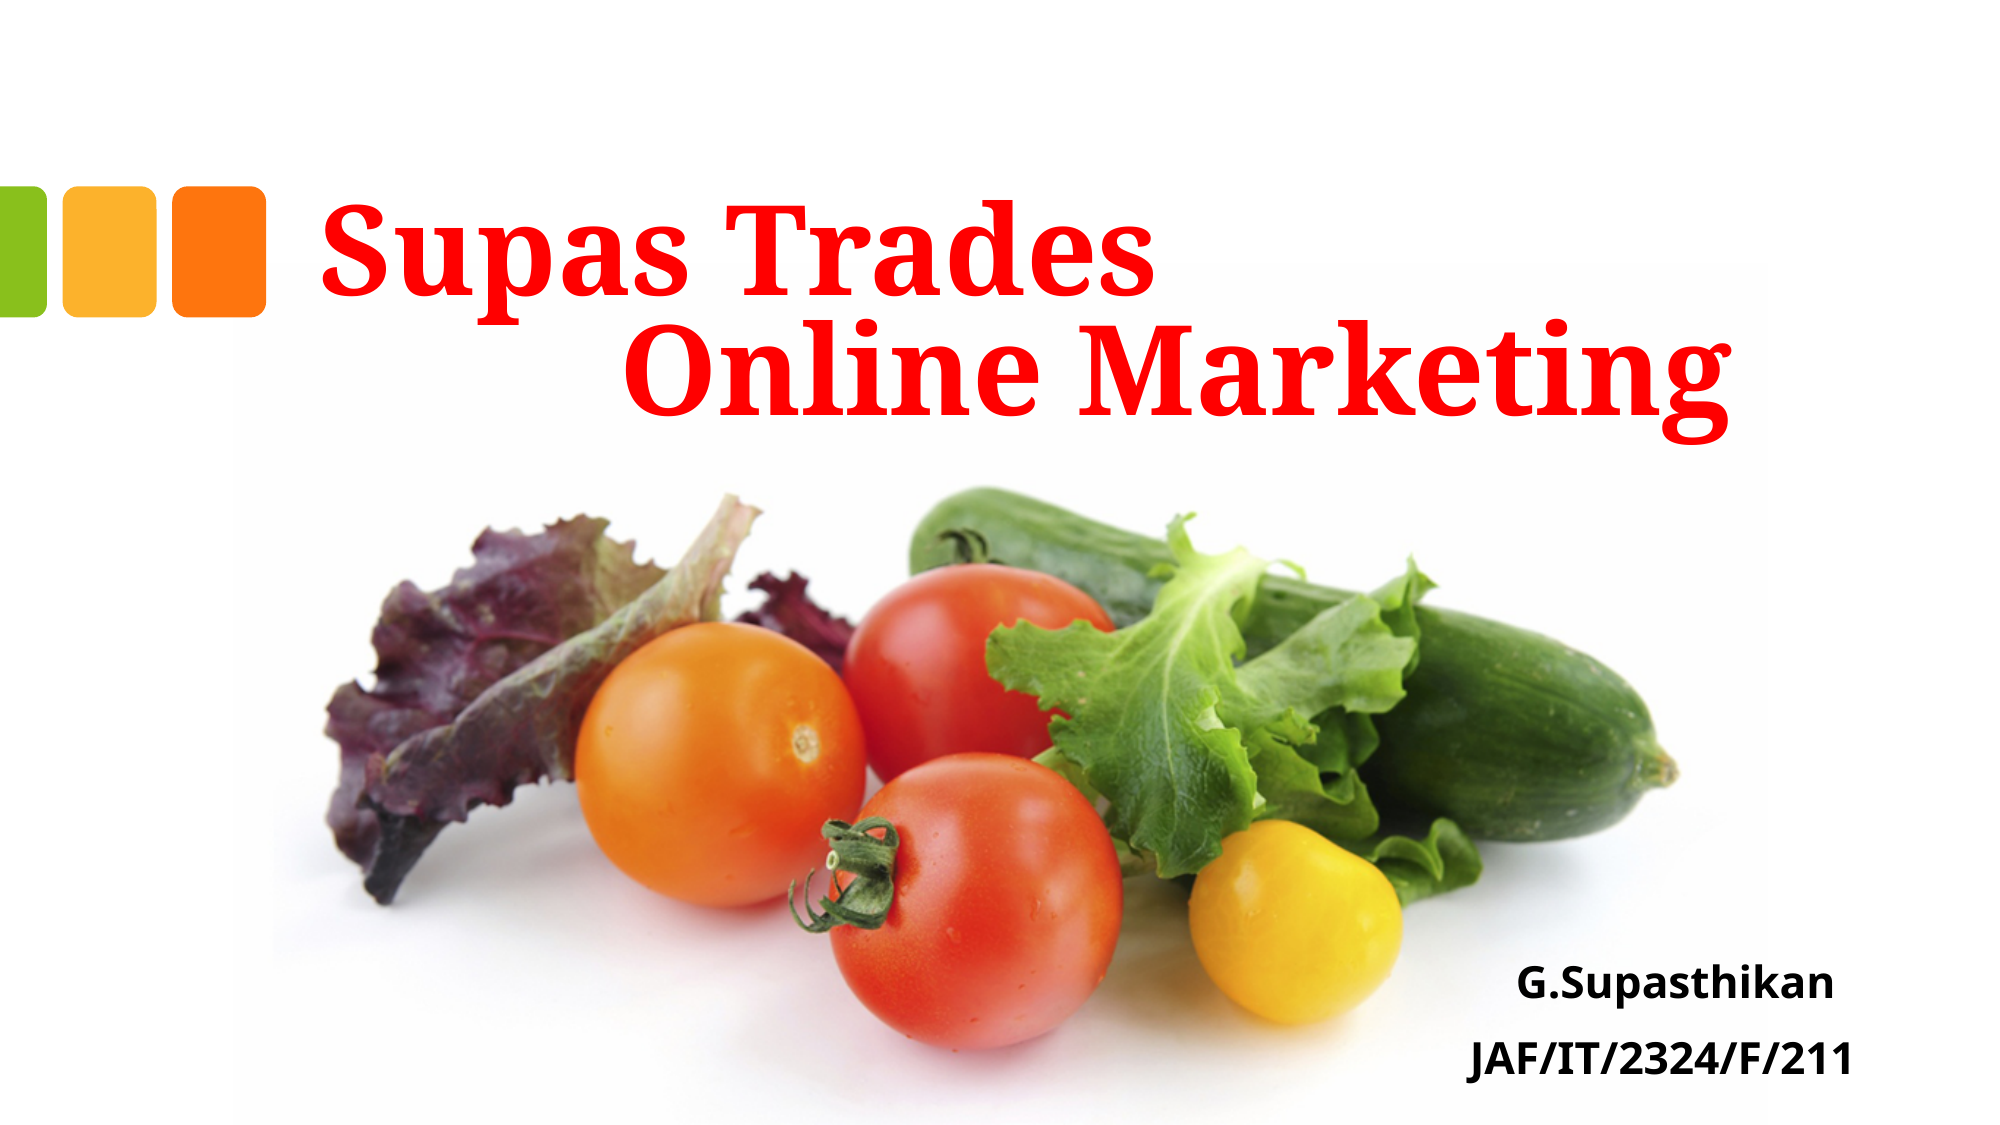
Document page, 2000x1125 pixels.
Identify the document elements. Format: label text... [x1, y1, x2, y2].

picture [0, 0, 2000, 1125]
title Supas Trades Online Marketing [299, 174, 1800, 450]
subtitle G.Supasthikan JAF/IT/2324/F/211 [1449, 950, 2000, 1096]
